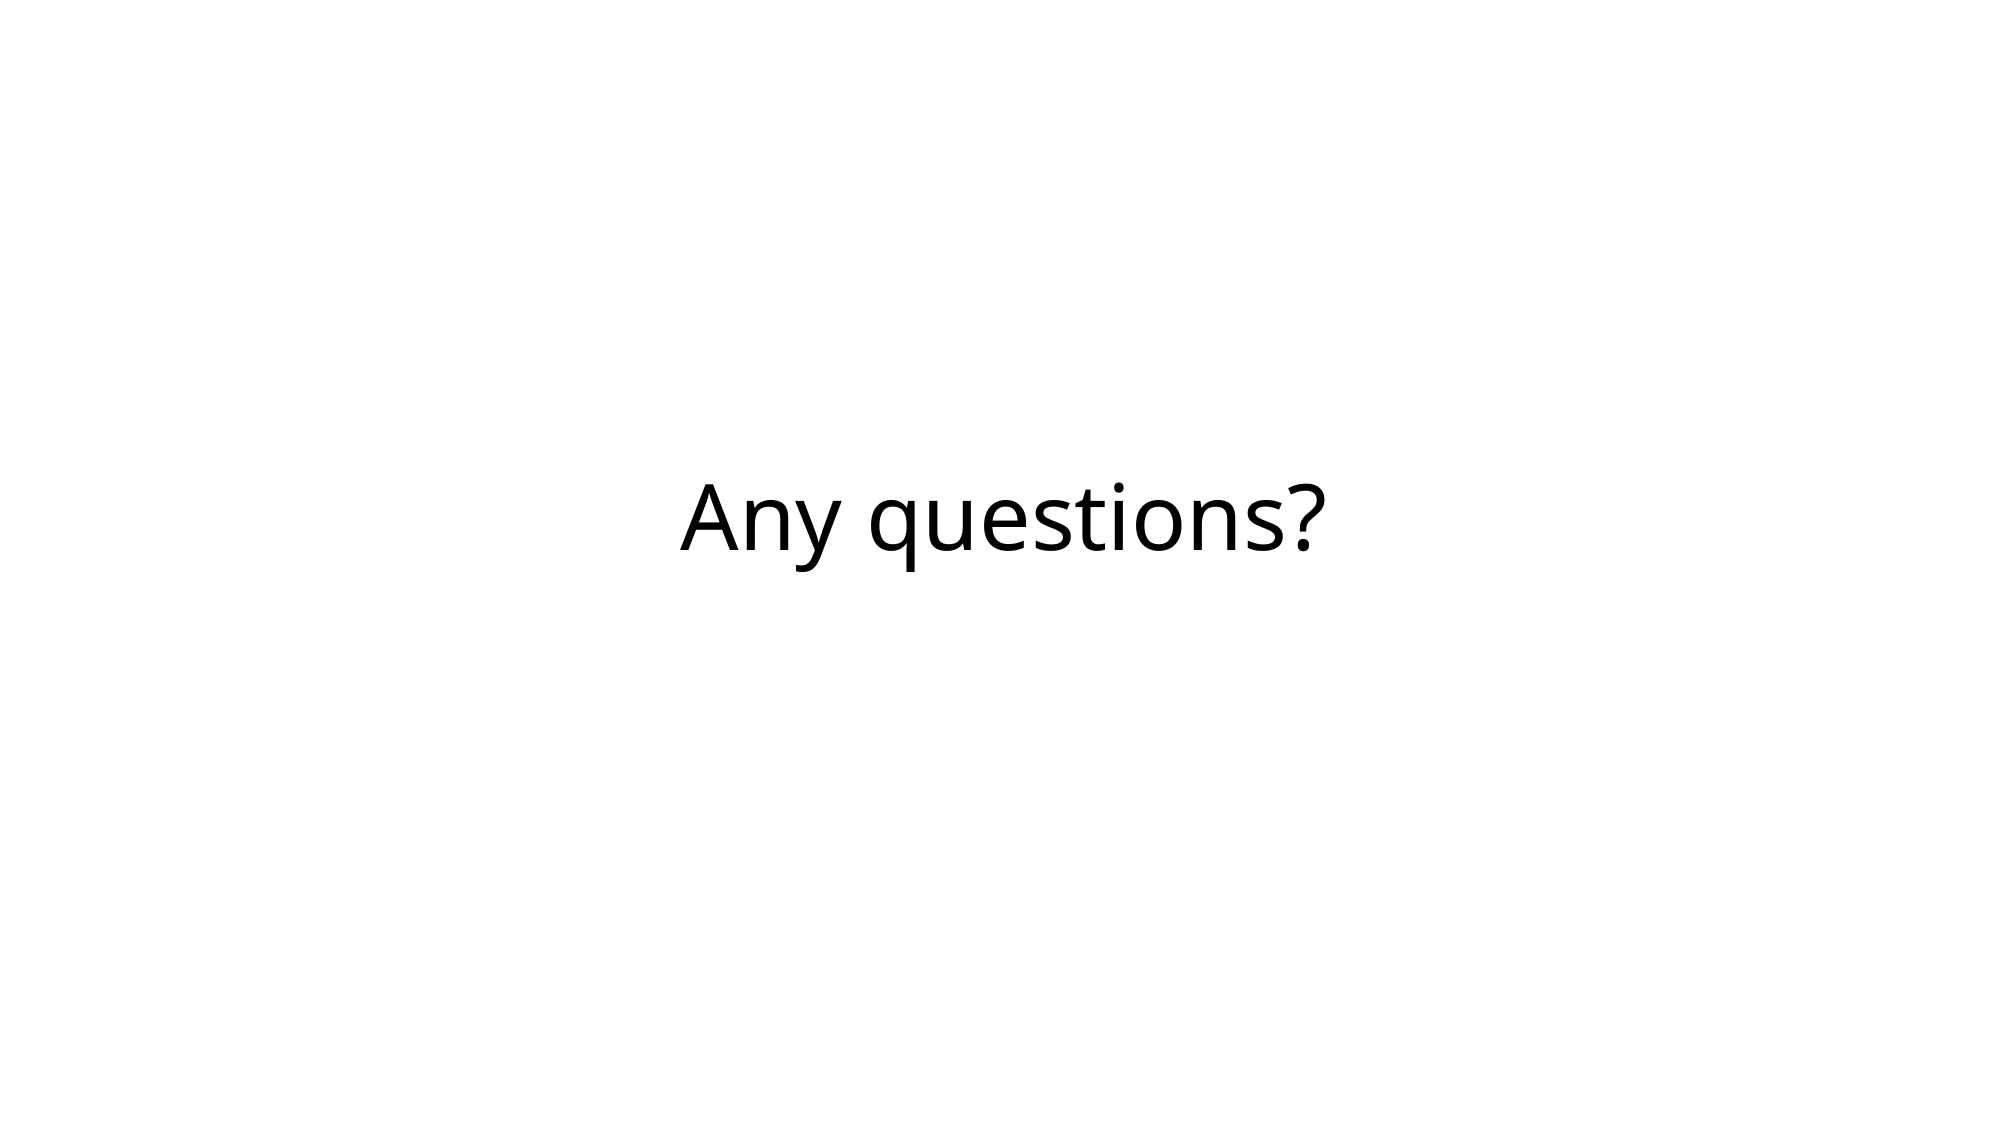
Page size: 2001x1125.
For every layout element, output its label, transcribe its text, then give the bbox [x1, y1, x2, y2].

title Any questions? [665, 411, 2000, 630]
